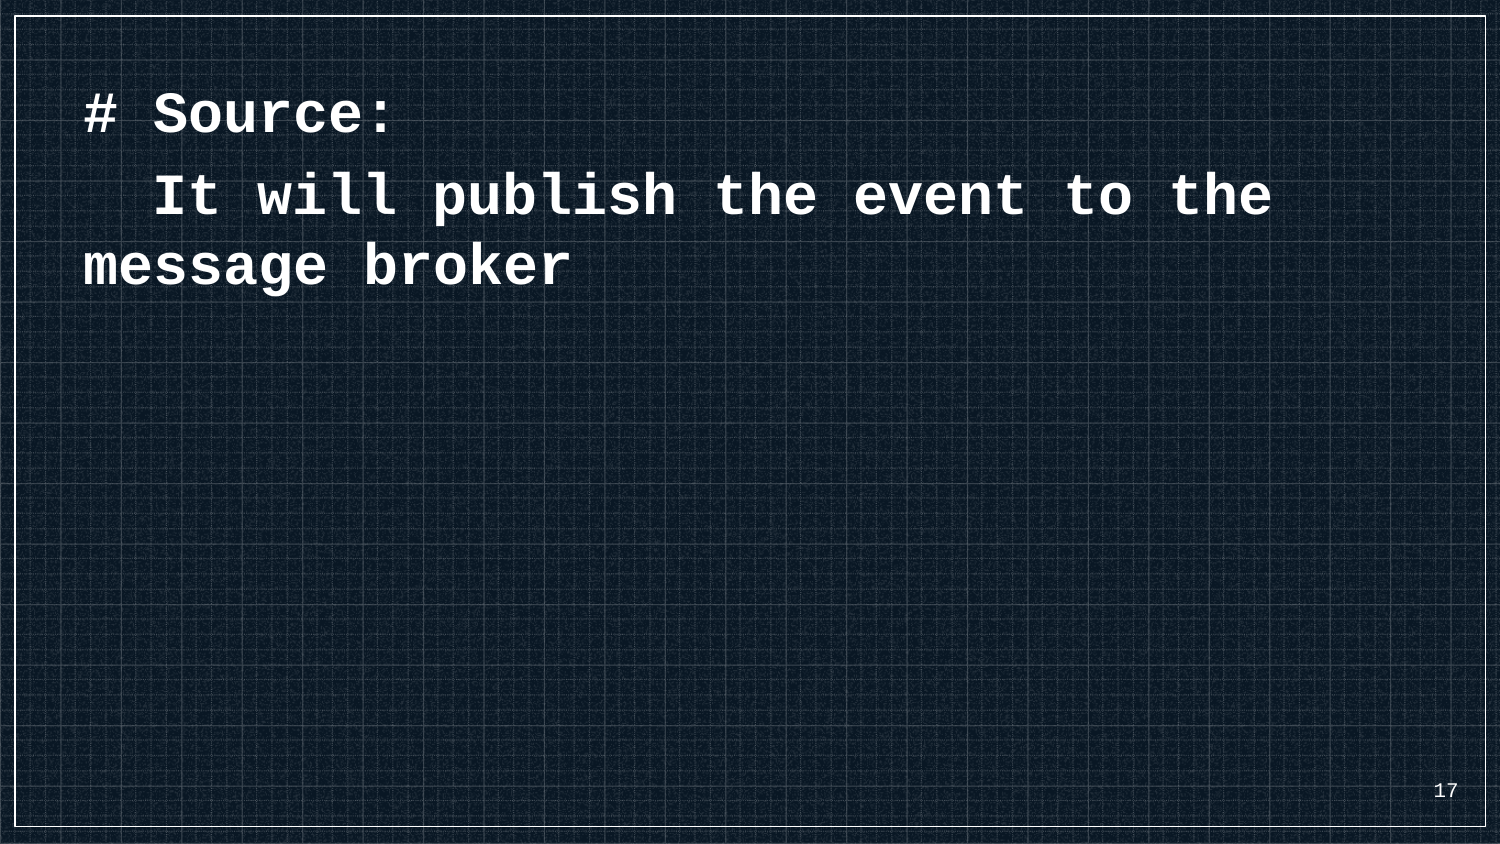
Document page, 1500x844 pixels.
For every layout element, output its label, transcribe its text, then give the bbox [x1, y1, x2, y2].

text_box 17 [1398, 761, 1474, 809]
picture [0, 0, 1500, 844]
text_box [1410, 81, 1416, 149]
text_box # Source: It will publish the event to the message broker [68, 58, 1410, 782]
